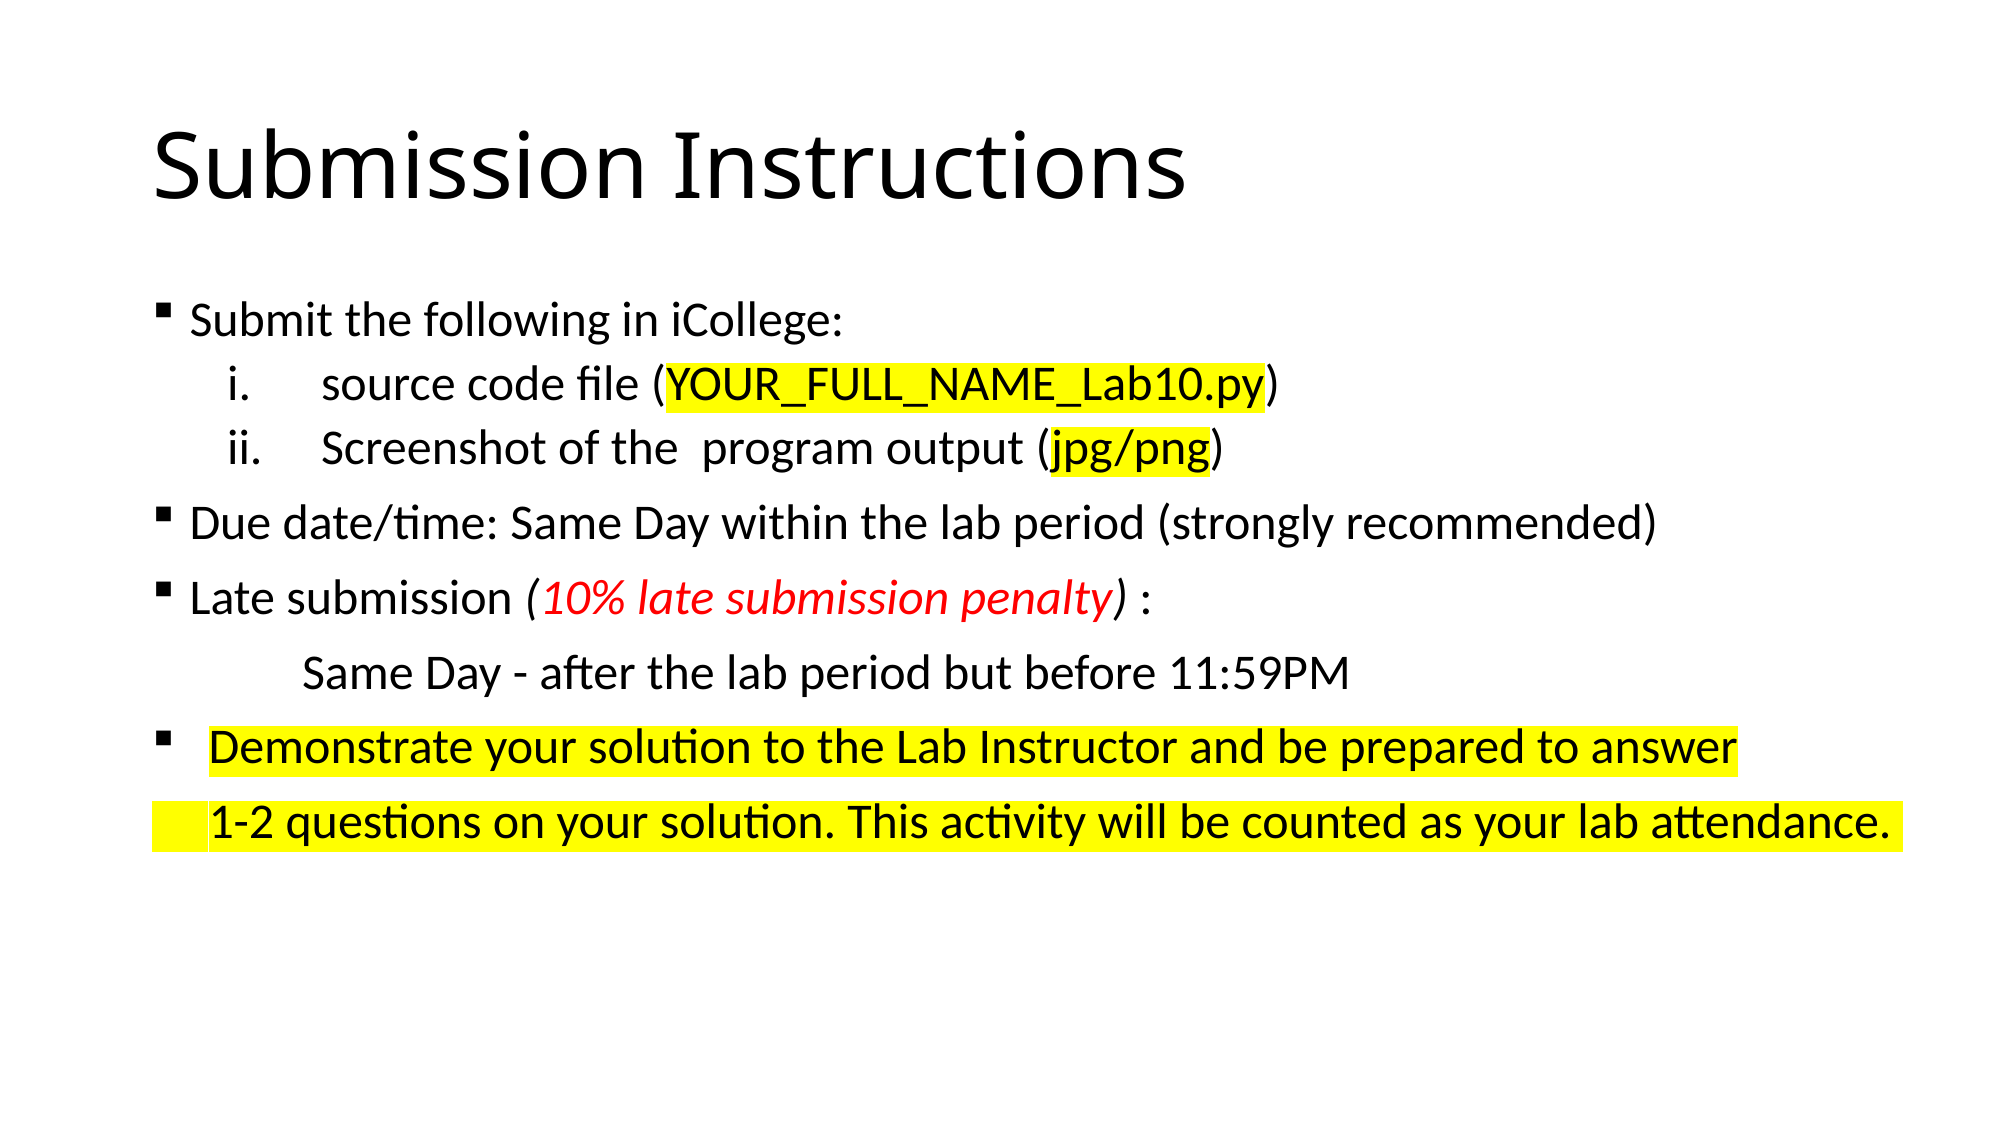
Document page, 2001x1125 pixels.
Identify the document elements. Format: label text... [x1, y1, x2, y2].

text_box Submit the following in iCollege: source code file (YOUR_FULL_NAME_Lab10.py) Screenshot of the program output (jpg/png) Due date/time: Same Day within the lab period (strongly recommended) Late submission (10% late submission penalty) : Same Day - after the lab period but before 11:59PM Demonstrate your solution to the Lab Instructor and be prepared to answer 1-2 questions on your solution. This activity will be counted as your lab attendance. [137, 285, 1999, 858]
title Submission Instructions [137, 59, 1863, 278]
